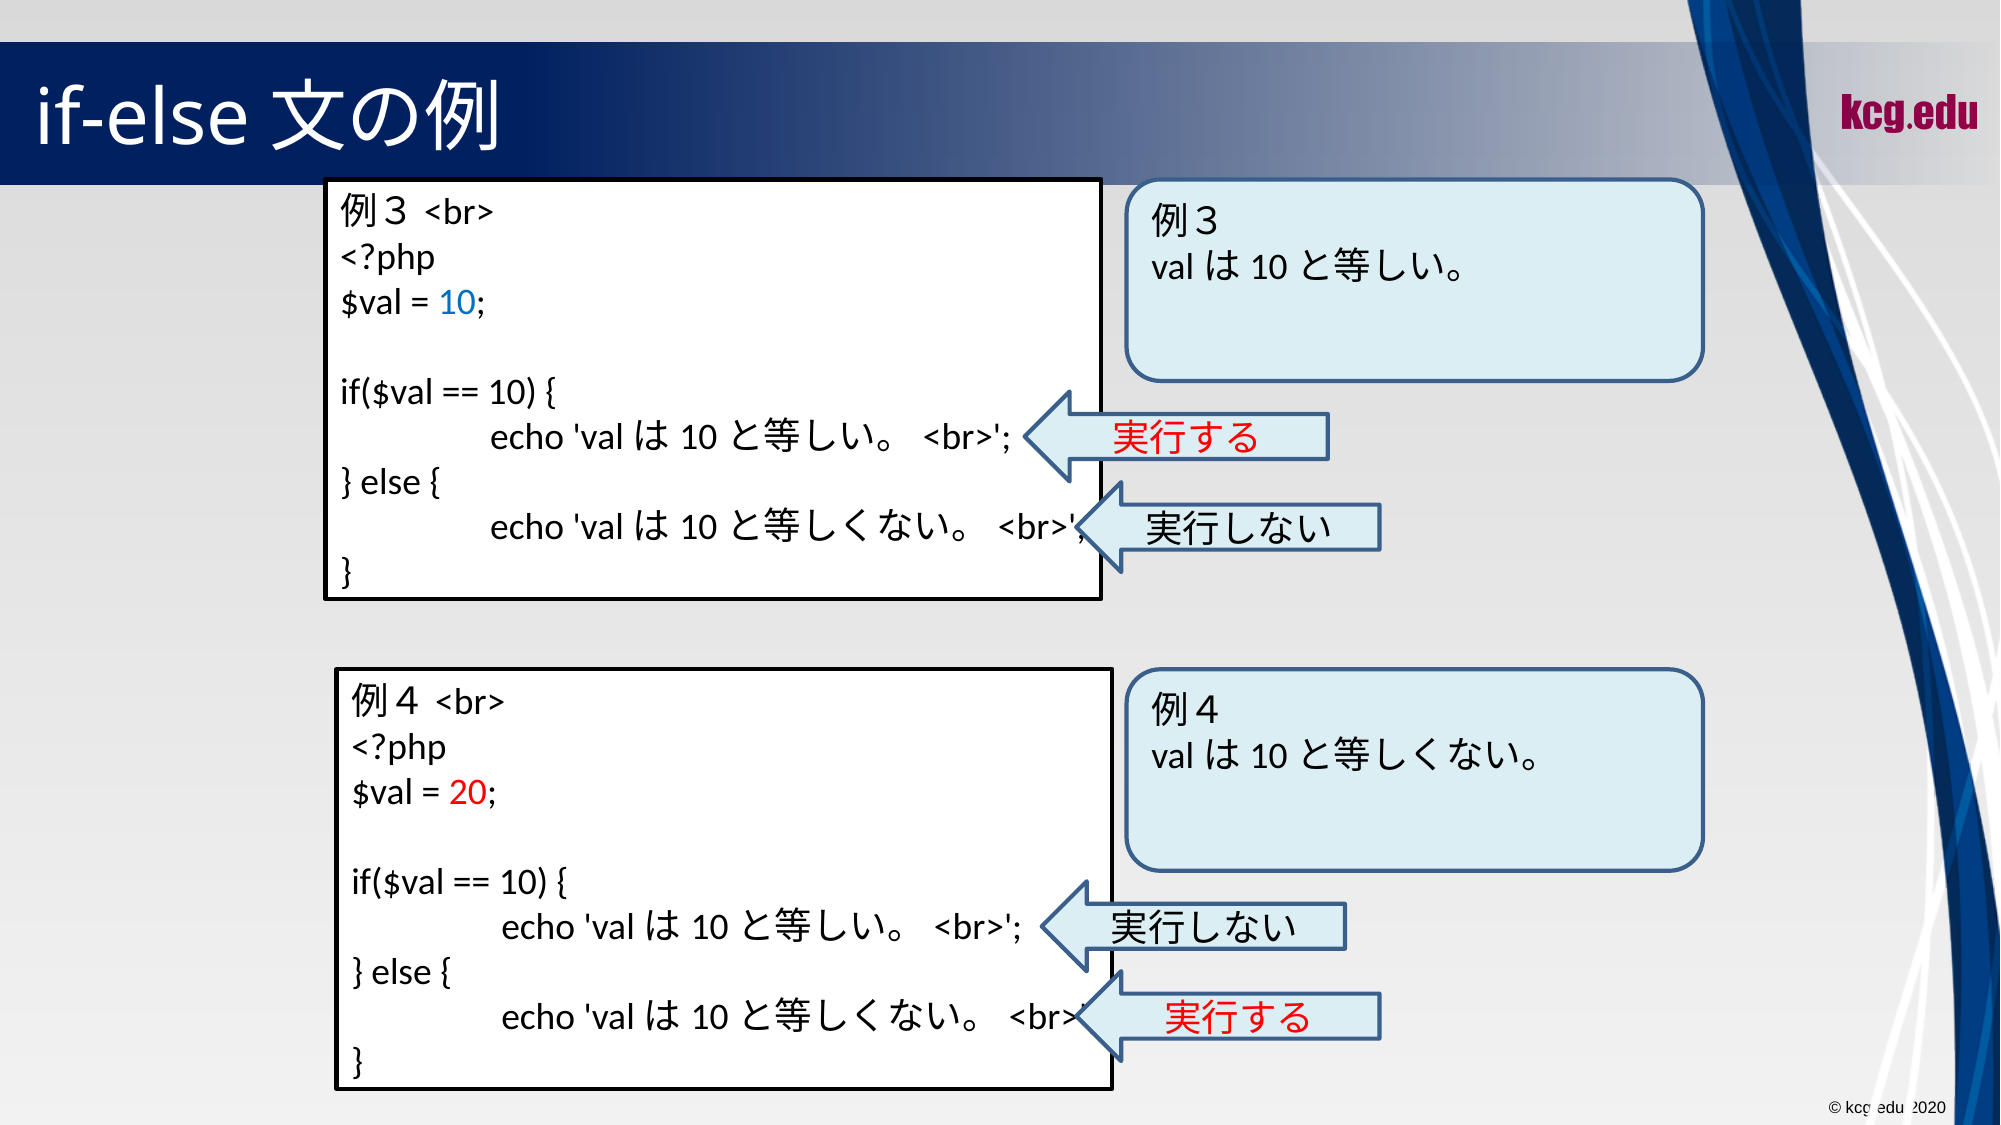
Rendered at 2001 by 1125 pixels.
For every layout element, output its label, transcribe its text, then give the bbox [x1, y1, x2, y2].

picture [1228, 185, 2000, 1125]
text_box 実行する [1022, 389, 1330, 484]
text_box 例３<br> <?php $val = 10; if($val == 10) { echo 'valは10と等しい。<br>'; } else { echo 'valは10と等しくない。<br>'; } [323, 177, 1103, 601]
text_box 例４ valは10と等しくない。 [1124, 667, 1706, 873]
text_box 実行しない [1074, 480, 1382, 575]
text_box 実行する [1074, 969, 1382, 1064]
text_box 例３ valは10と等しい。 [1124, 177, 1706, 384]
picture [1228, 0, 2000, 42]
text_box 例４<br> <?php $val = 20; if($val == 10) { echo 'valは10と等しい。<br>'; } else { echo 'valは10と等しくない。<br>'; } [334, 667, 1114, 1091]
text_box 実行しない [1039, 879, 1348, 974]
title if-else文の例 [0, 42, 2000, 185]
